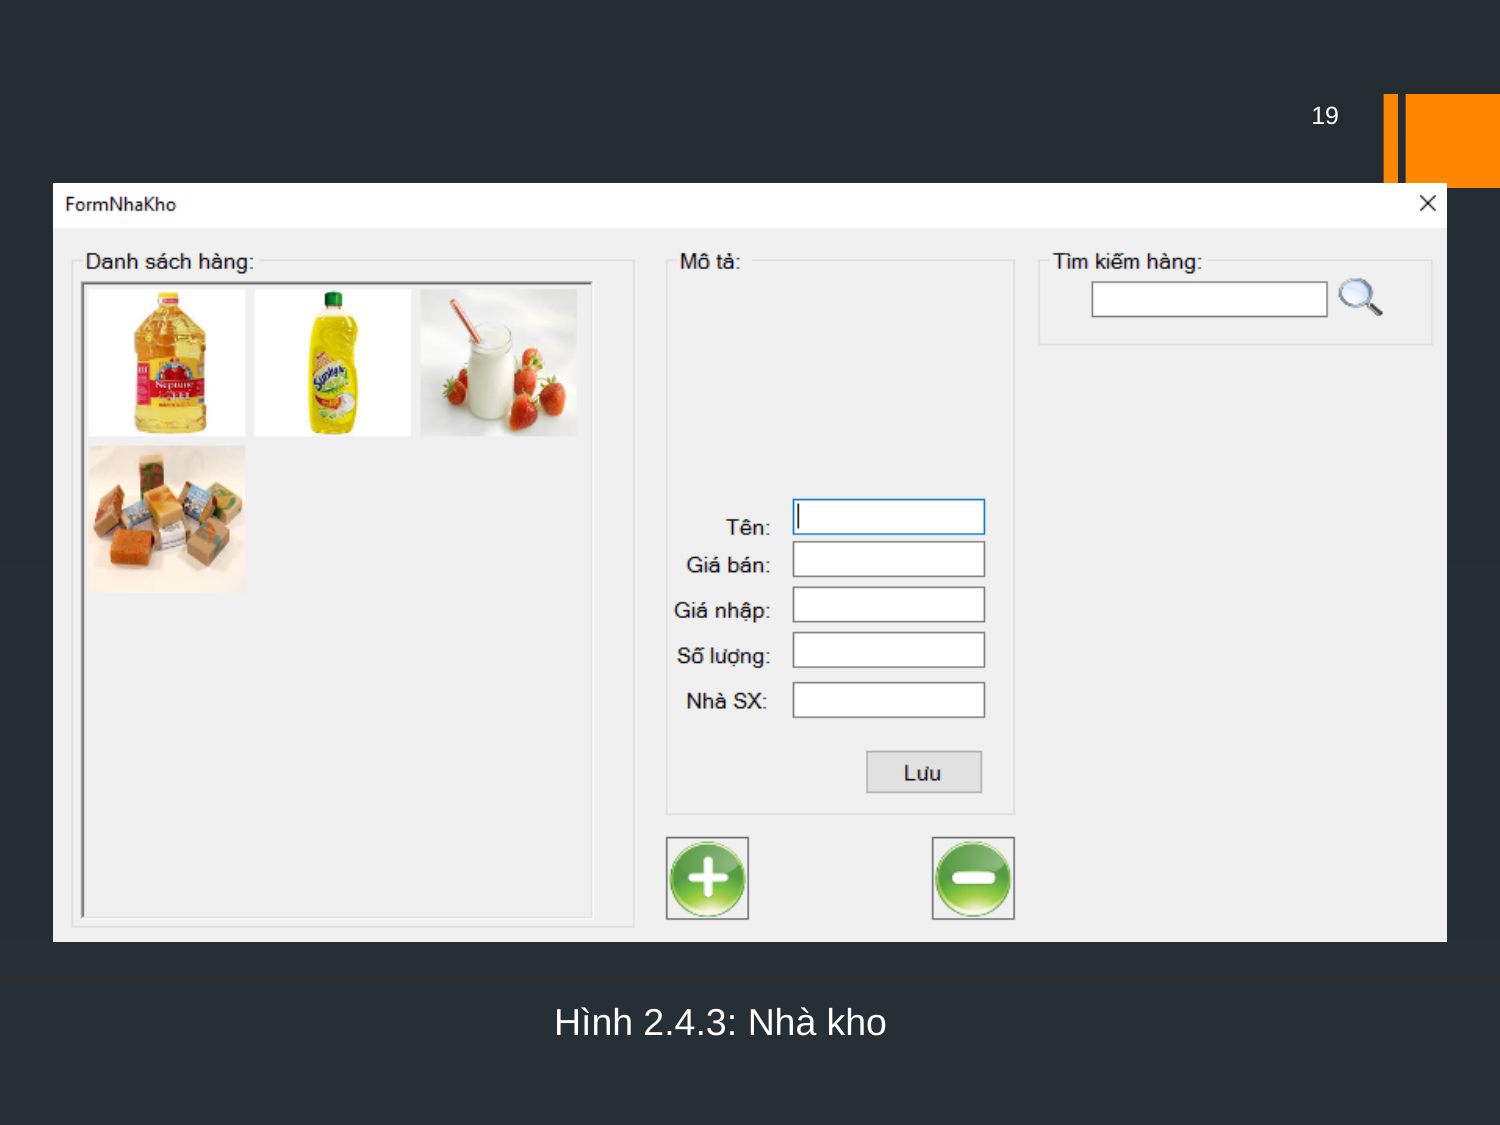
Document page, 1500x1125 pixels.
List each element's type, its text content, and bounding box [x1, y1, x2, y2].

slide_number 19 [1199, 90, 1355, 140]
text_box Hình 2.4.3: Nhà kho [539, 990, 903, 1051]
picture [53, 182, 1447, 942]
